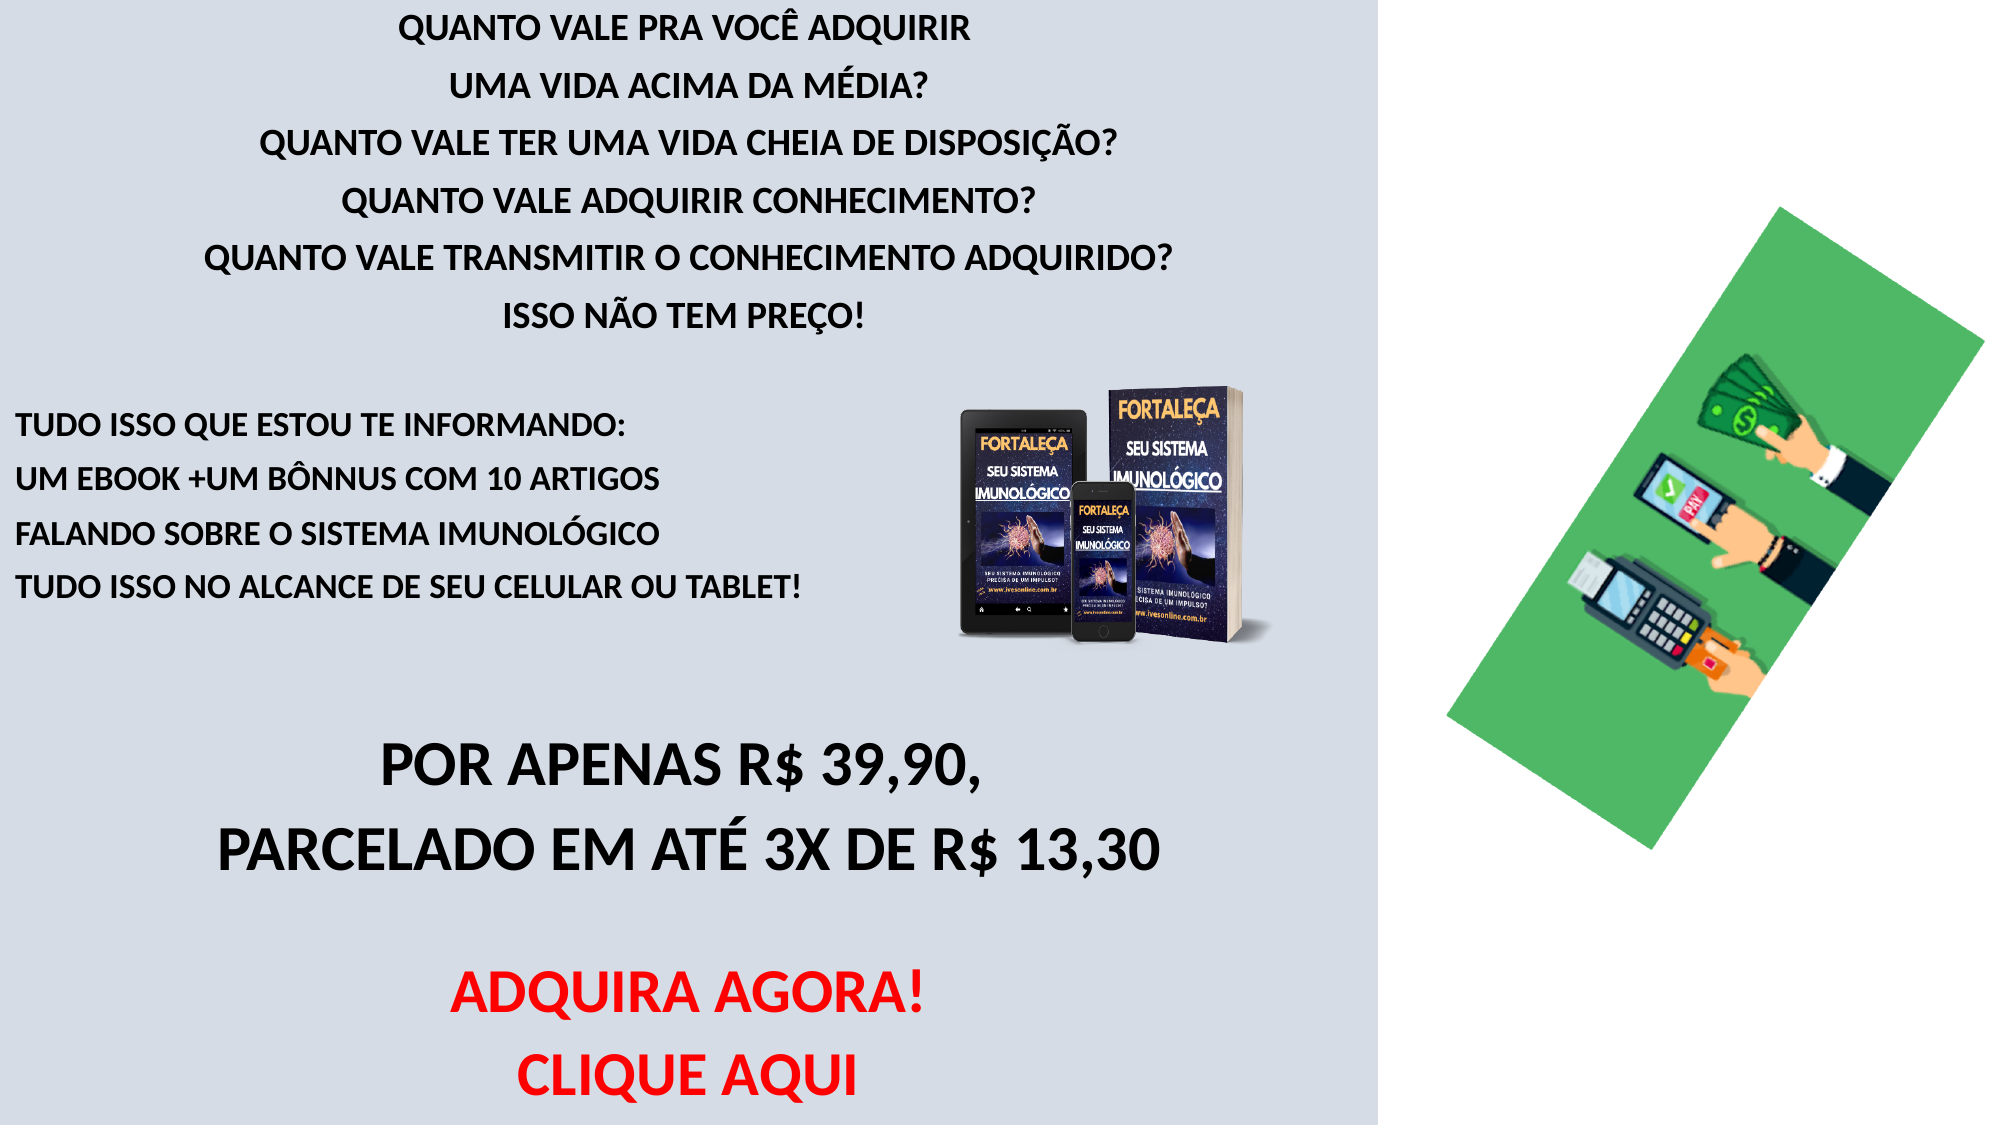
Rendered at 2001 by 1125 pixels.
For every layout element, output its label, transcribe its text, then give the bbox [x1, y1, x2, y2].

picture [899, 341, 1378, 689]
picture [1410, 207, 2000, 849]
subtitle QUANTO VALE PRA VOCÊ ADQUIRIR UMA VIDA ACIMA DA MÉDIA? QUANTO VALE TER UMA VIDA CHEIA DE DISPOSIÇÃO? QUANTO VALE ADQUIRIR CONHECIMENTO? QUANTO VALE TRANSMITIR O CONHECIMENTO ADQUIRIDO? ISSO NÃO TEM PREÇO! TUDO ISSO QUE ESTOU TE INFORMANDO: UM EBOOK +UM BÔNNUS COM 10 ARTIGOS FALANDO SOBRE O SISTEMA IMUNOLÓGICO TUDO ISSO NO ALCANCE DE SEU CELULAR OU TABLET! POR APENAS R$ 39,90, PARCELADO EM ATÉ 3X DE R$ 13,30 ADQUIRA AGORA! CLIQUE AQUI [0, 0, 1378, 1125]
